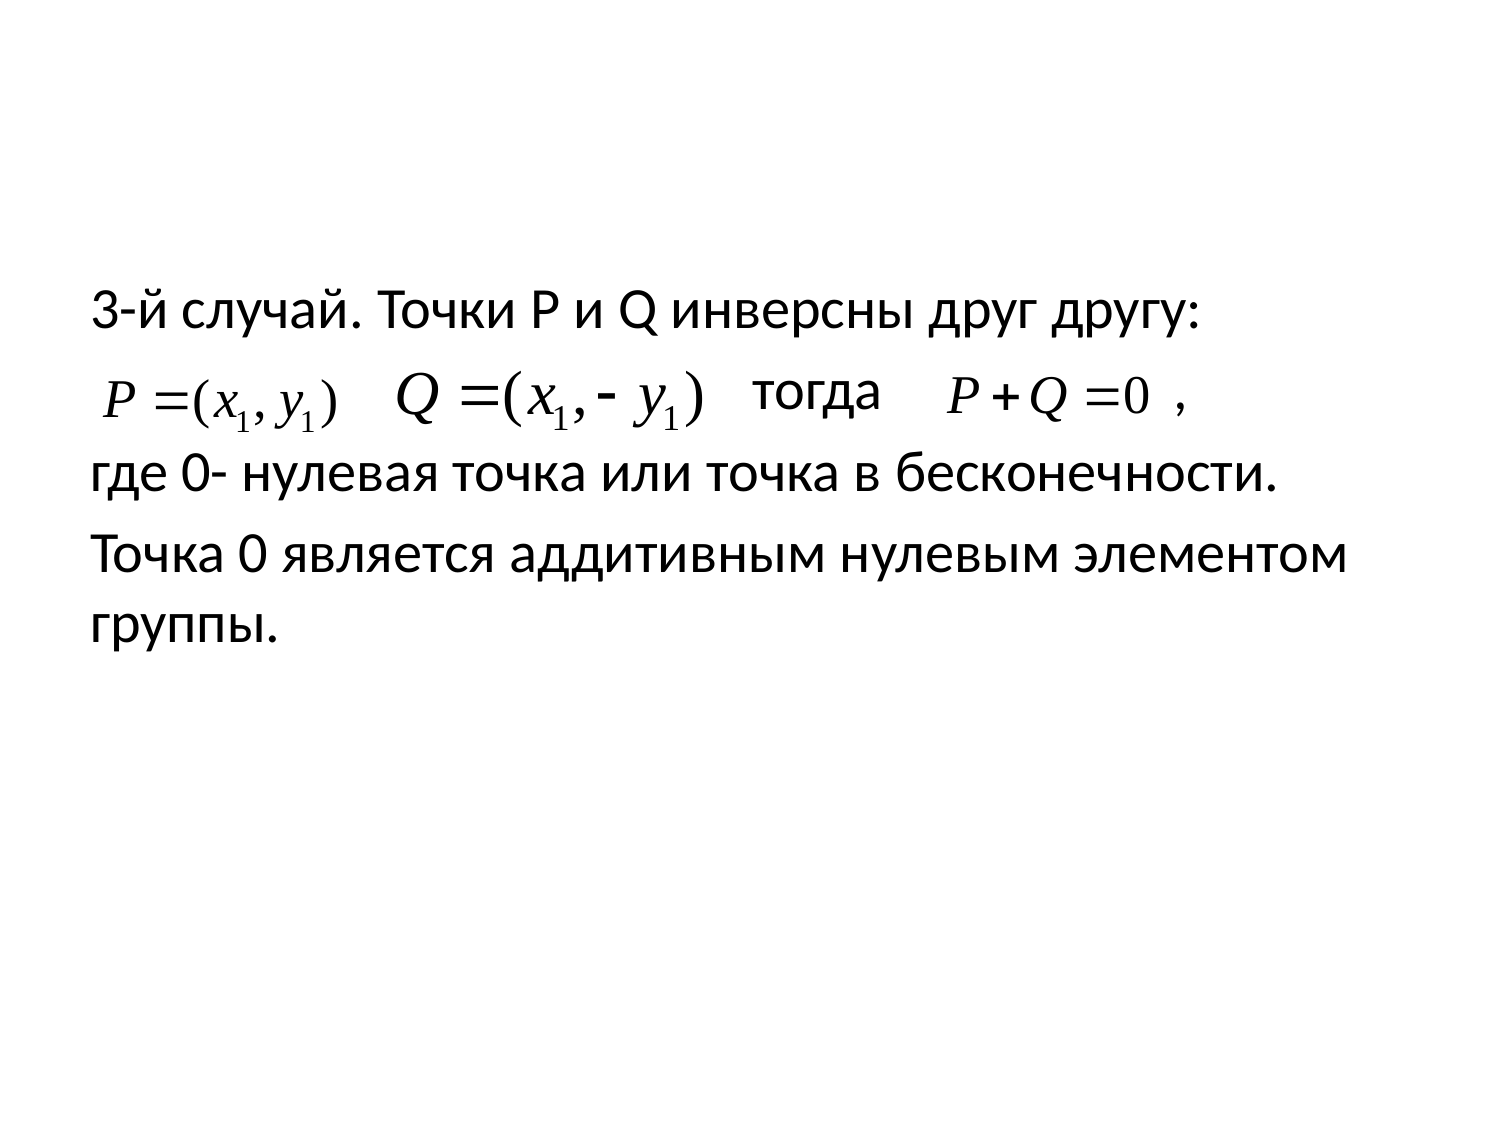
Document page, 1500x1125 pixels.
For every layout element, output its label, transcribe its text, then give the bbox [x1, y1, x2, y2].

list 3-й случай. Точки P и Q инверсны друг другу: тогда , где 0- нулевая точка или точка в бесконечности. Точка 0 является аддитивным нулевым элементом группы. [75, 262, 1425, 1005]
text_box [386, 351, 716, 446]
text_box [93, 363, 350, 446]
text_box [937, 363, 1161, 437]
